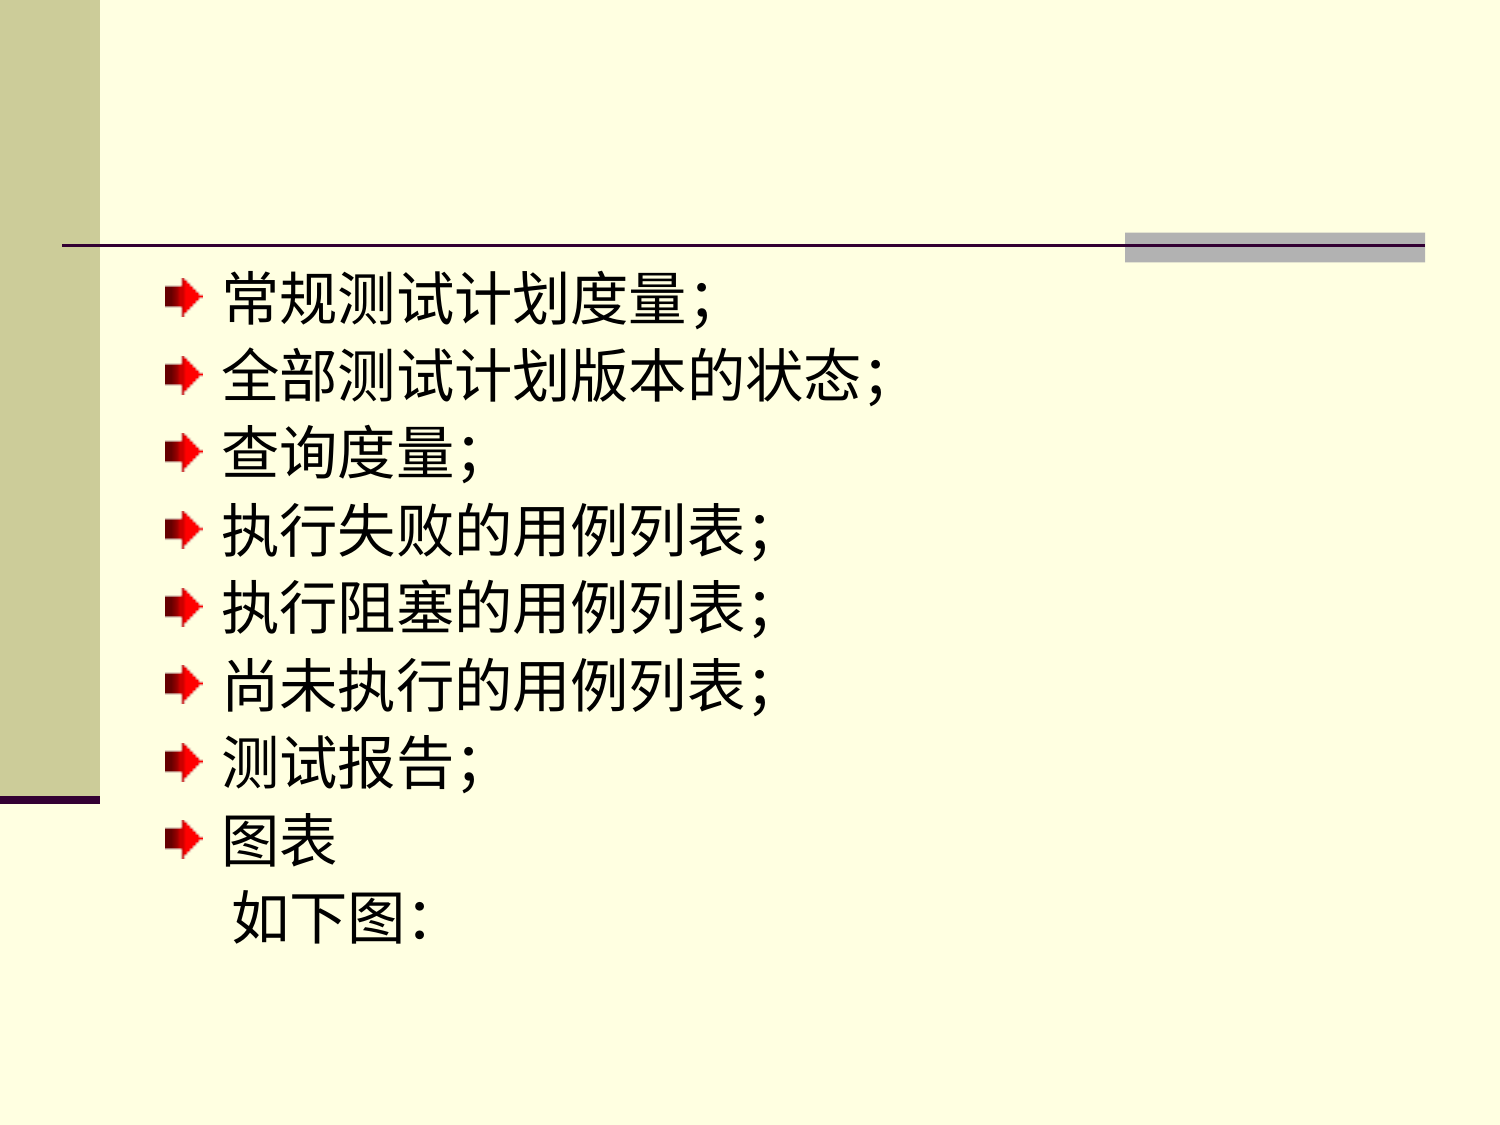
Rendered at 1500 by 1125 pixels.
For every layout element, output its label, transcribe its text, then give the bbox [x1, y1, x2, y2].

picture [164, 432, 206, 474]
picture [164, 509, 206, 551]
picture [164, 277, 206, 319]
picture [164, 742, 206, 783]
picture [164, 354, 206, 396]
picture [164, 587, 206, 629]
picture [164, 819, 206, 861]
picture [164, 664, 206, 706]
list 常规测试计划度量； 全部测试计划版本的状态； 查询度量； 执行失败的用例列表； 执行阻塞的用例列表； 尚未执行的用例列表； 测试报告； 图表 如下图： [150, 262, 1425, 1006]
